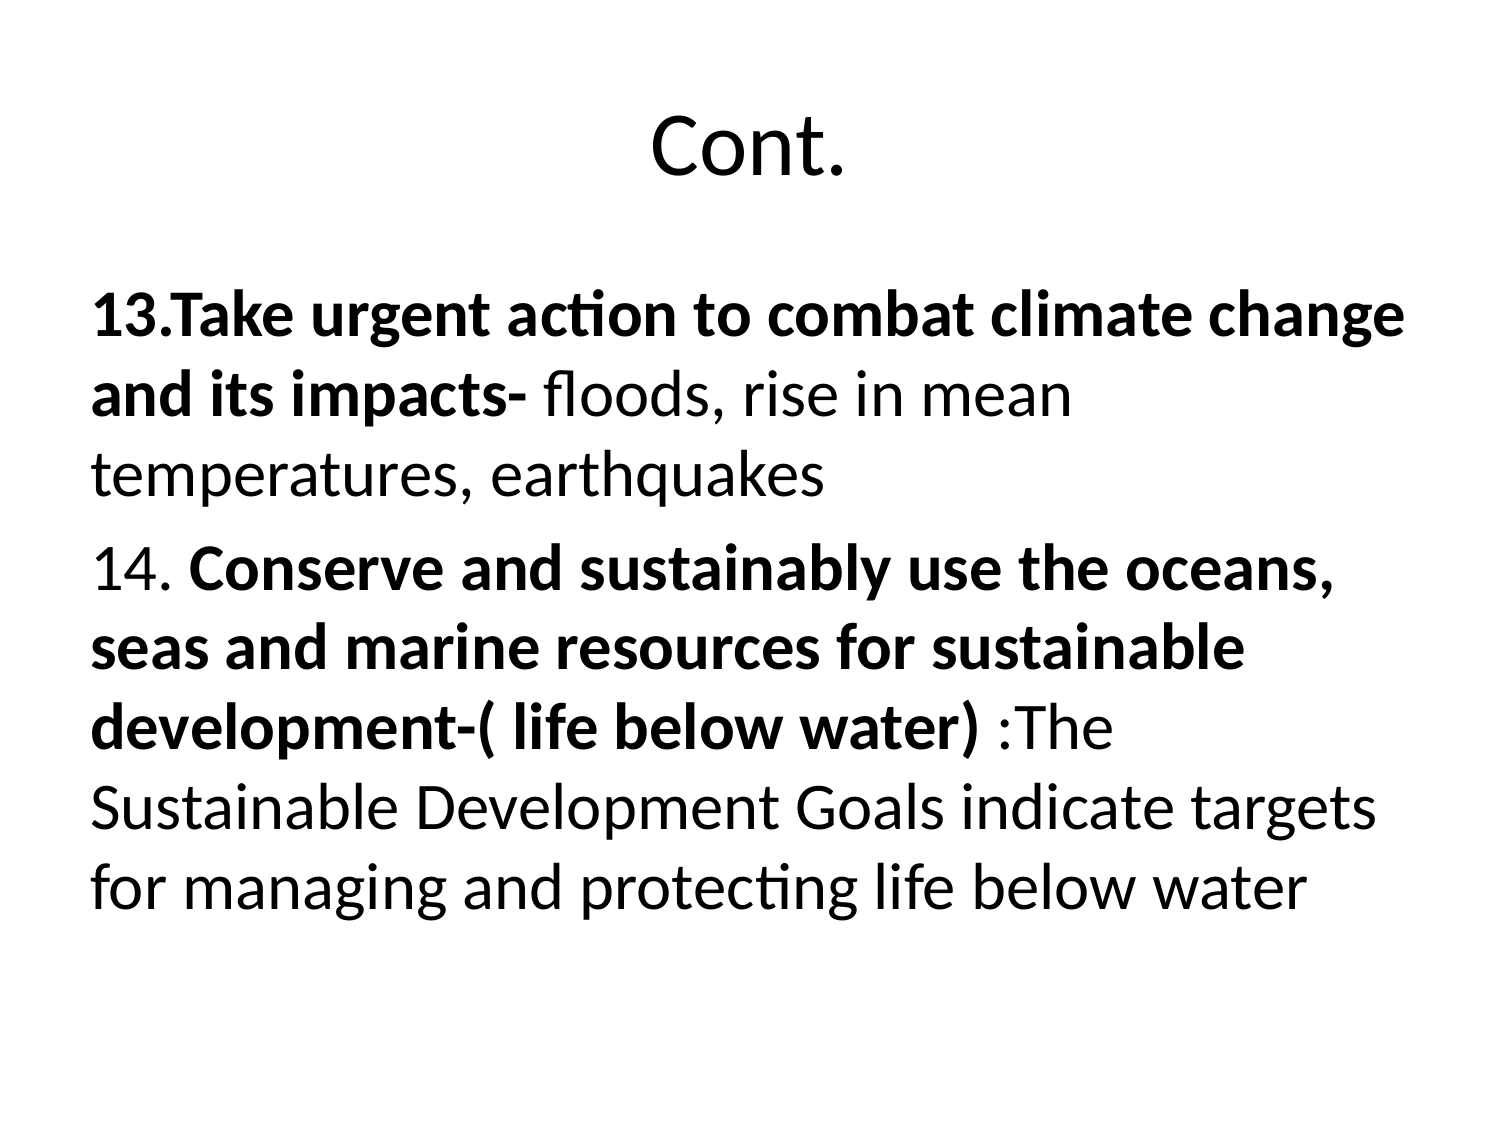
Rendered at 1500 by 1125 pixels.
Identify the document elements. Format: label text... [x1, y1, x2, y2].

title Cont. [75, 45, 1425, 233]
list 13.Take urgent action to combat climate change and its impacts- floods, rise in mean temperatures, earthquakes 14. Conserve and sustainably use the oceans, seas and marine resources for sustainable development-( life below water) :The Sustainable Development Goals indicate targets for managing and protecting life below water [75, 262, 1425, 1005]
